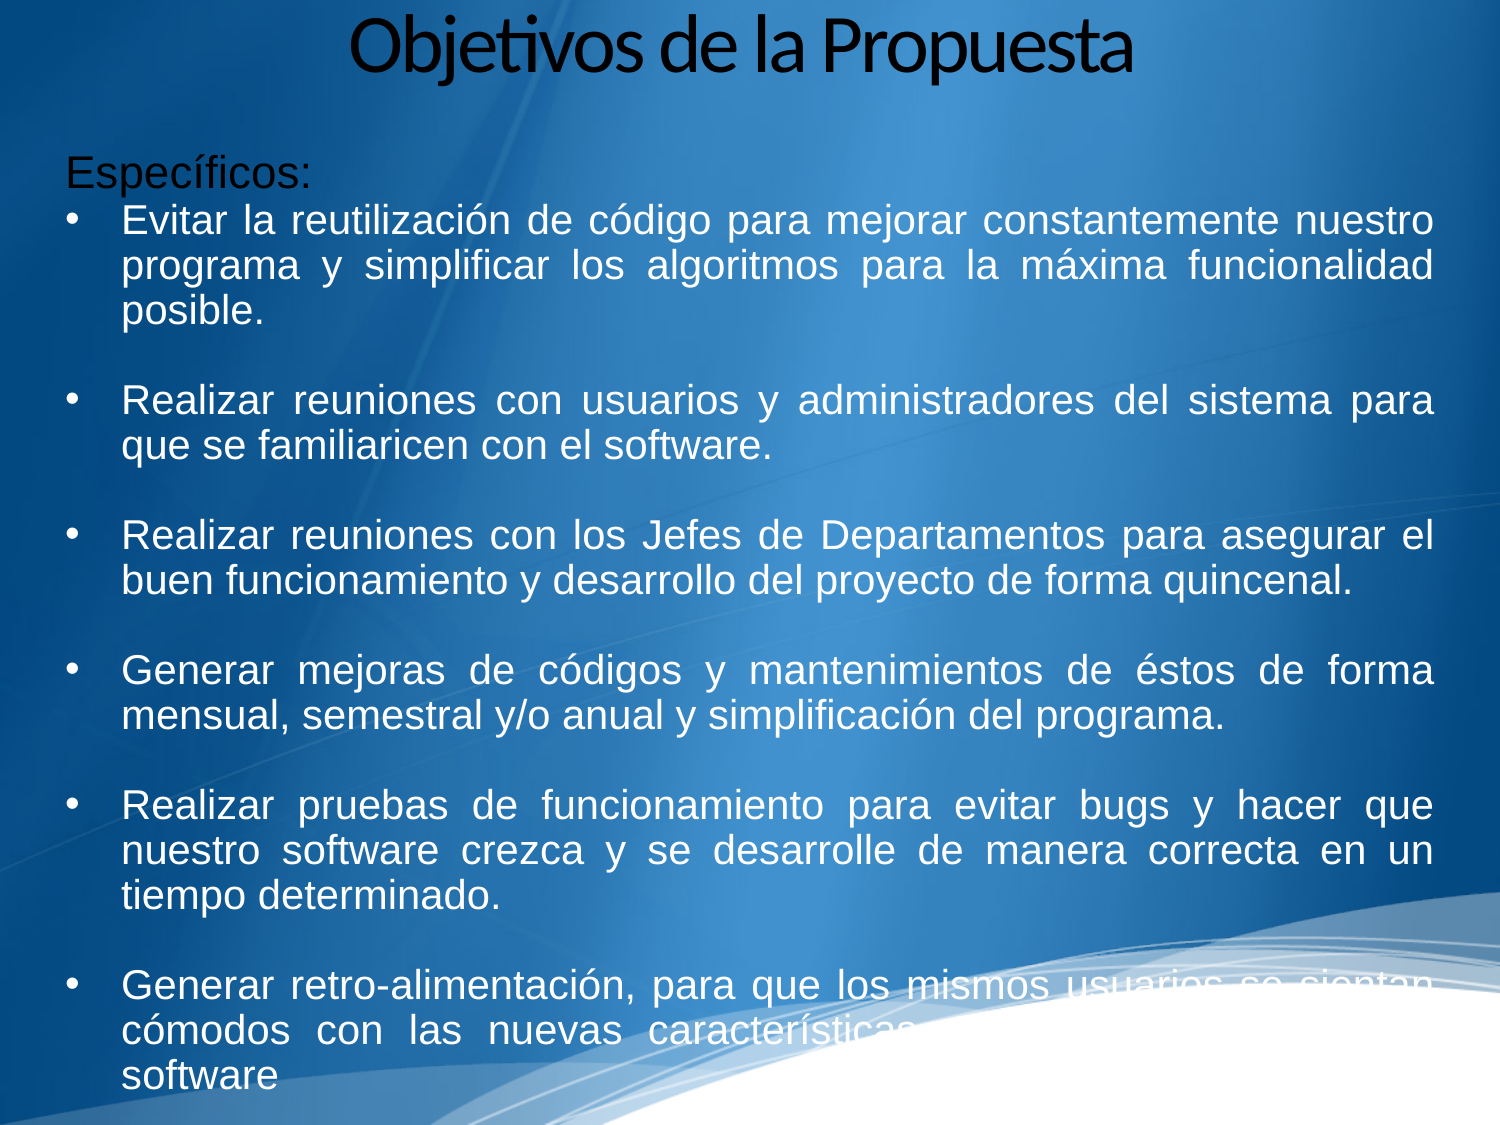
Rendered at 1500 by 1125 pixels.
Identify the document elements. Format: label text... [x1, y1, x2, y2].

picture [0, 0, 1500, 1125]
title Objetivos de la Propuesta [348, 0, 1152, 91]
subtitle Específicos: Evitar la reutilización de código para mejorar constantemente nuestro programa y simplificar los algoritmos para la máxima funcionalidad posible. Realizar reuniones con usuarios y administradores del sistema para que se familiaricen con el software. Realizar reuniones con los Jefes de Departamentos para asegurar el buen funcionamiento y desarrollo del proyecto de forma quincenal. Generar mejoras de códigos y mantenimientos de éstos de forma mensual, semestral y/o anual y simplificación del programa. Realizar pruebas de funcionamiento para evitar bugs y hacer que nuestro software crezca y se desarrolle de manera correcta en un tiempo determinado. Generar retro-alimentación, para que los mismos usuarios se sientan cómodos con las nuevas características que se emplearan en el software [64, 149, 1436, 1071]
